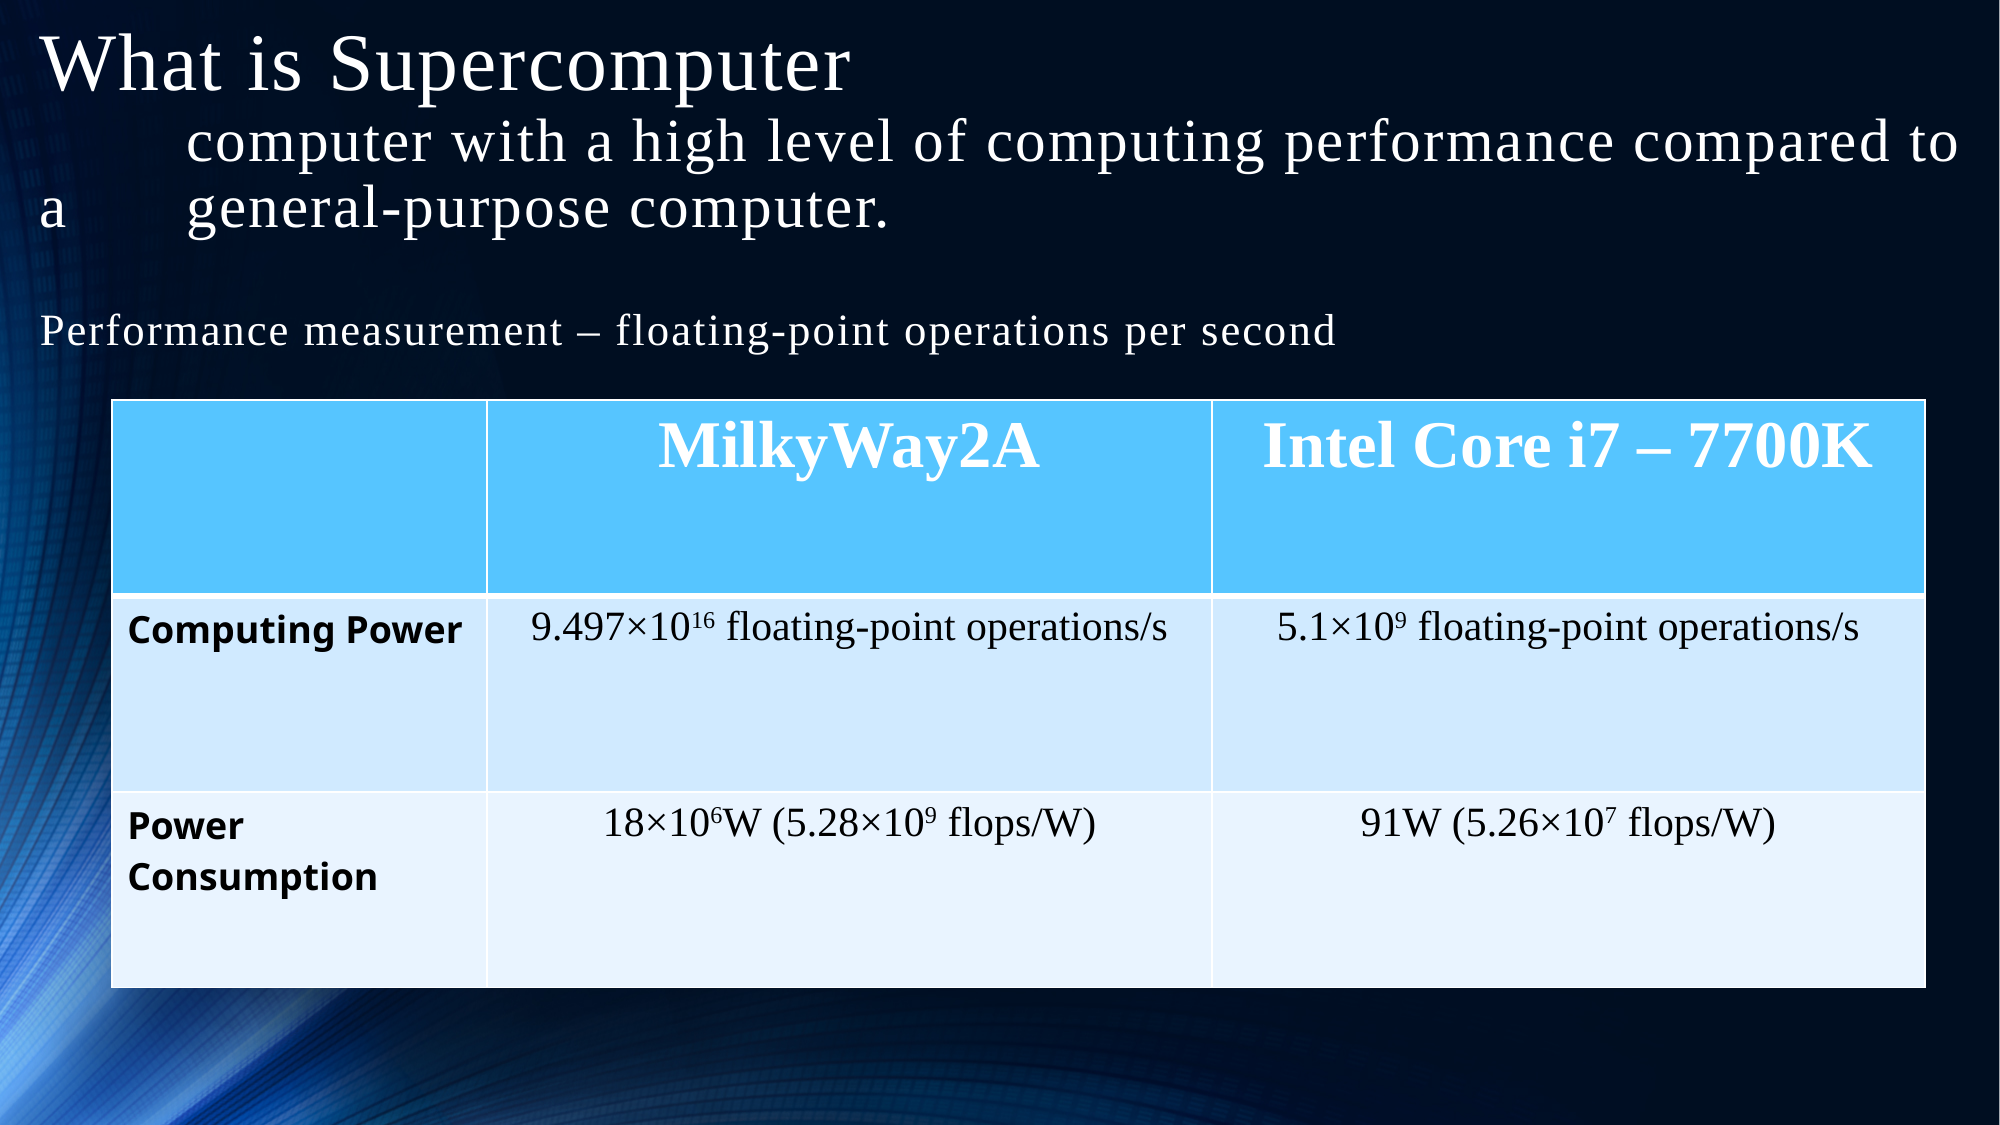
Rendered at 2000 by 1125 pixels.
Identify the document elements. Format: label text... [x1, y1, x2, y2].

table_cell 9.497×1016 floating-point operations/s [488, 599, 1211, 791]
table_cell 5.1×109 floating-point operations/s [1213, 599, 1924, 791]
table_cell Computing Power [113, 599, 486, 791]
table_cell Power Consumption [113, 793, 486, 987]
title What is Supercomputer computer with a high level of computing performance compared to a general-purpose computer. Performance measurement – floating-point operations per second [24, 12, 2000, 363]
table_cell 91W (5.26×107 flops/W) [1213, 793, 1924, 987]
table_header Intel Core i7 – 7700K [1213, 401, 1924, 593]
table_cell 18×106W (5.28×109 flops/W) [488, 793, 1211, 987]
picture [0, 0, 2000, 1125]
table_header MilkyWay2A [488, 401, 1211, 593]
table_header [113, 401, 486, 593]
